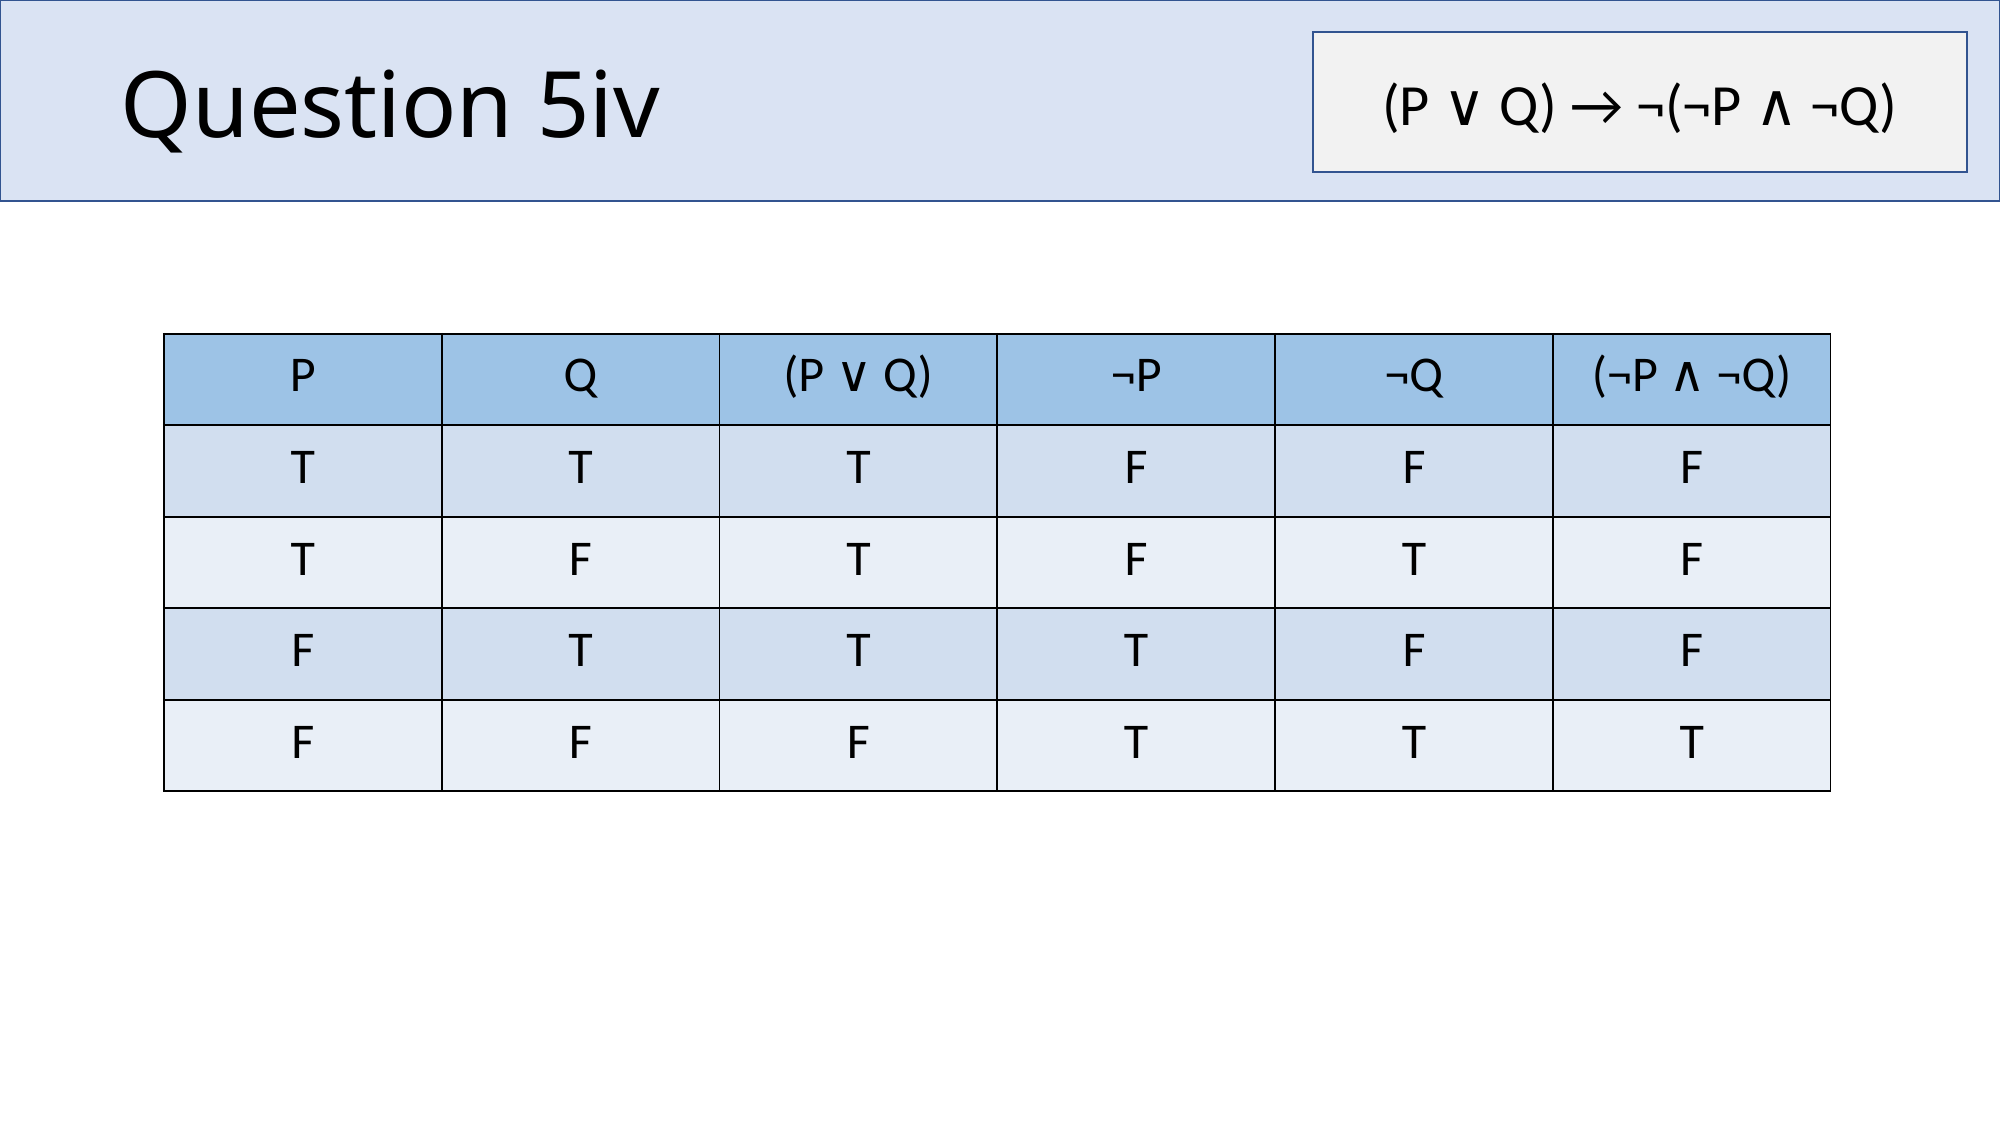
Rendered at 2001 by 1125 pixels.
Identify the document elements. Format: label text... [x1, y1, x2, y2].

text_box [0, 0, 105, 202]
table_cell T [165, 426, 441, 516]
table_header ¬P [998, 335, 1274, 424]
table_cell F [1554, 518, 1830, 607]
table_cell F [1554, 426, 1830, 516]
table_cell F [998, 518, 1274, 607]
text_box [1831, 0, 2000, 202]
table_cell T [998, 609, 1274, 699]
table_cell T [1276, 701, 1552, 790]
table_header P [165, 335, 441, 424]
table_cell T [720, 518, 996, 607]
table_cell T [720, 426, 996, 516]
table_cell T [998, 701, 1274, 790]
text_box (P ∨ Q) → ¬(¬P ∧ ¬Q) [1312, 31, 1968, 173]
table_cell T [443, 426, 719, 516]
table_cell F [443, 518, 719, 607]
table_cell F [720, 701, 996, 790]
table_cell F [443, 701, 719, 790]
table_header (¬P ∧ ¬Q) [1554, 335, 1830, 424]
table_header (P ∨ Q) [720, 335, 996, 424]
table_cell F [165, 701, 441, 790]
table_header ¬Q [1276, 335, 1552, 424]
table_cell F [1276, 609, 1552, 699]
table_cell T [165, 518, 441, 607]
table_cell F [998, 426, 1274, 516]
table_cell T [443, 609, 719, 699]
table_cell T [1276, 518, 1552, 607]
table_cell F [1276, 426, 1552, 516]
table_cell F [1554, 609, 1830, 699]
table_header Q [443, 335, 719, 424]
table_cell T [720, 609, 996, 699]
table_cell F [165, 609, 441, 699]
title Question 5iv [105, 0, 1831, 217]
table_cell T [1554, 701, 1830, 790]
